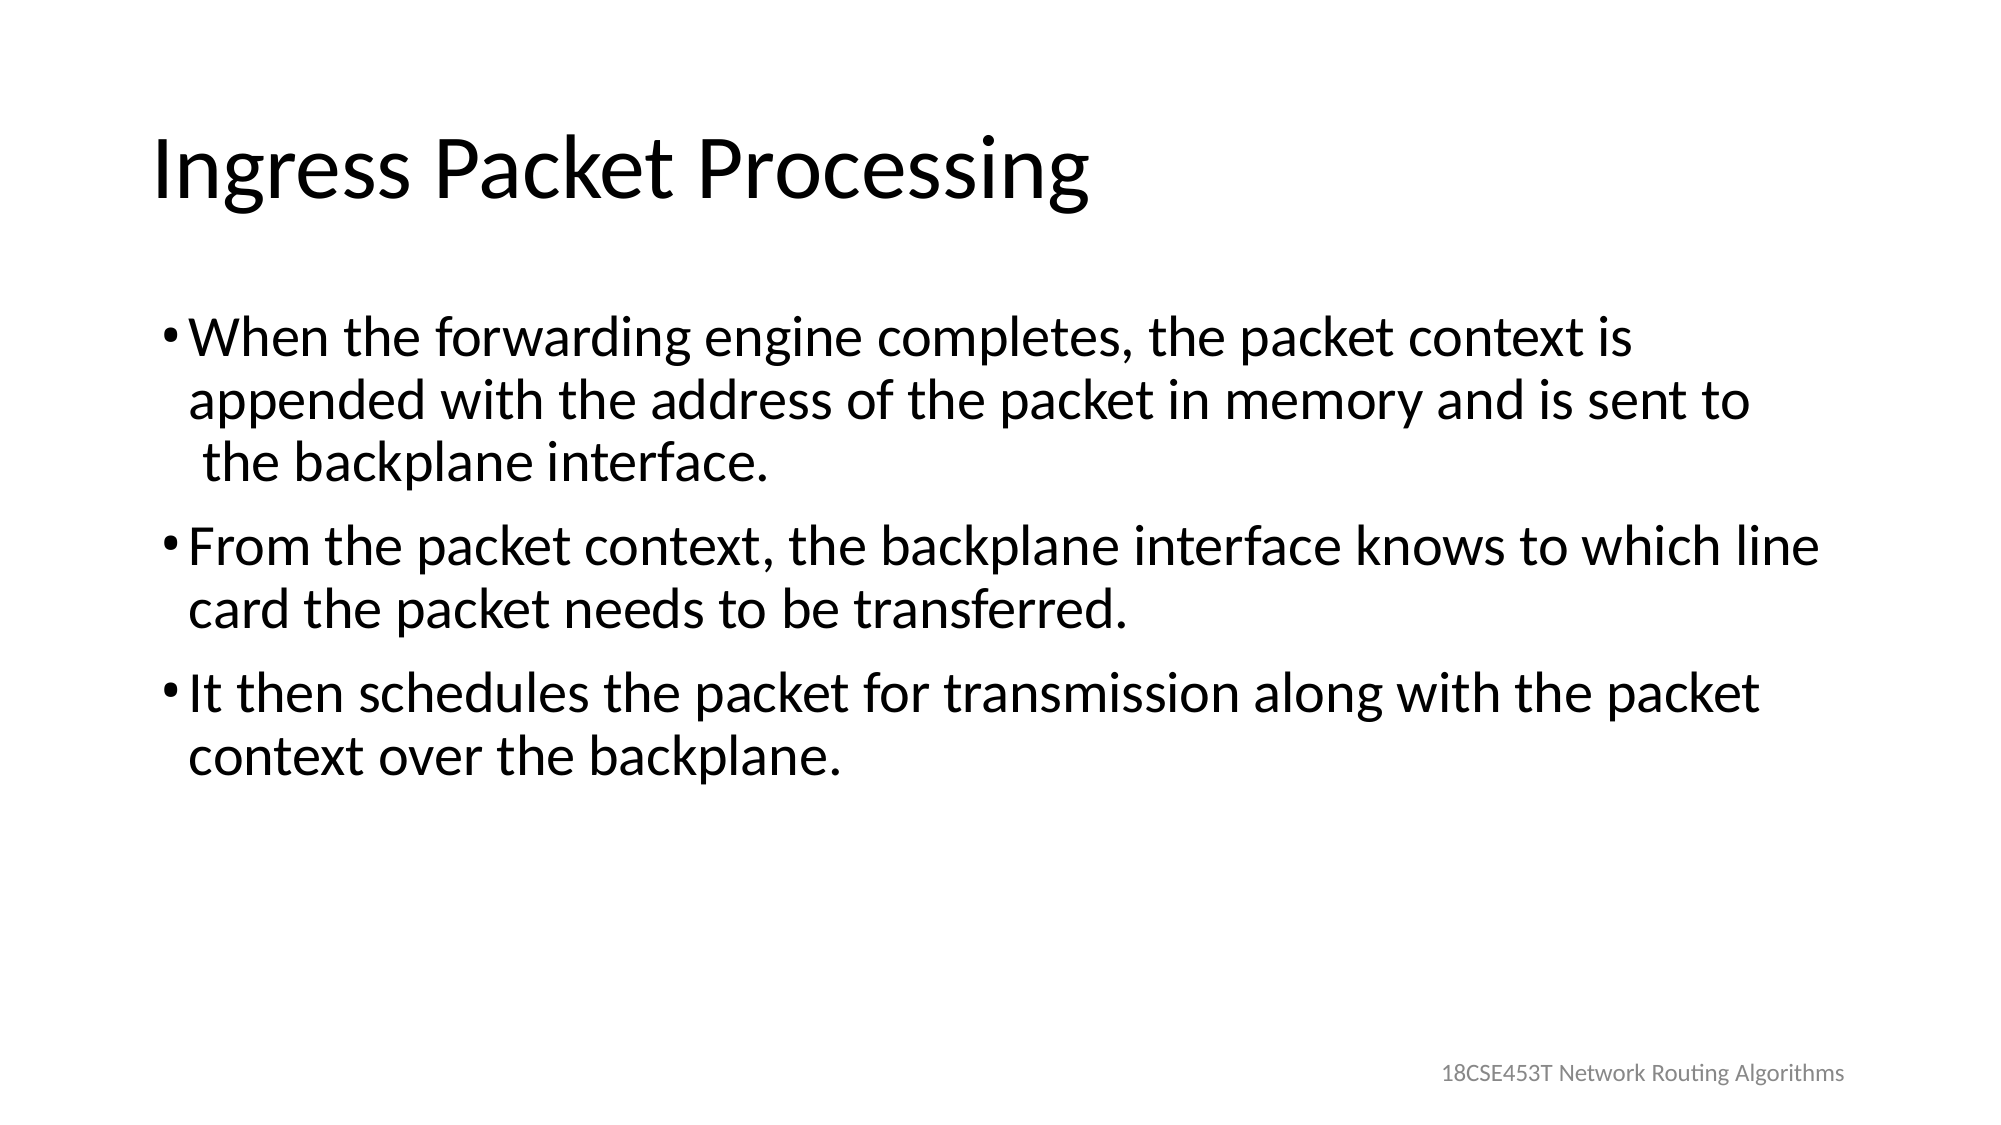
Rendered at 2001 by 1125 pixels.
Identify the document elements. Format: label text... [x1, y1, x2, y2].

footer 18CSE453T Network Routing Algorithms [1438, 1060, 1850, 1125]
text_box When the forwarding engine completes, the packet context is appended with the address of the packet in memory and is sent to the backplane interface. From the packet context, the backplane interface knows to which line card the packet needs to be transferred. It then schedules the packet for transmission along with the packet context over the backplane. [158, 295, 1838, 788]
title Ingress Packet Processing [149, 104, 1101, 295]
